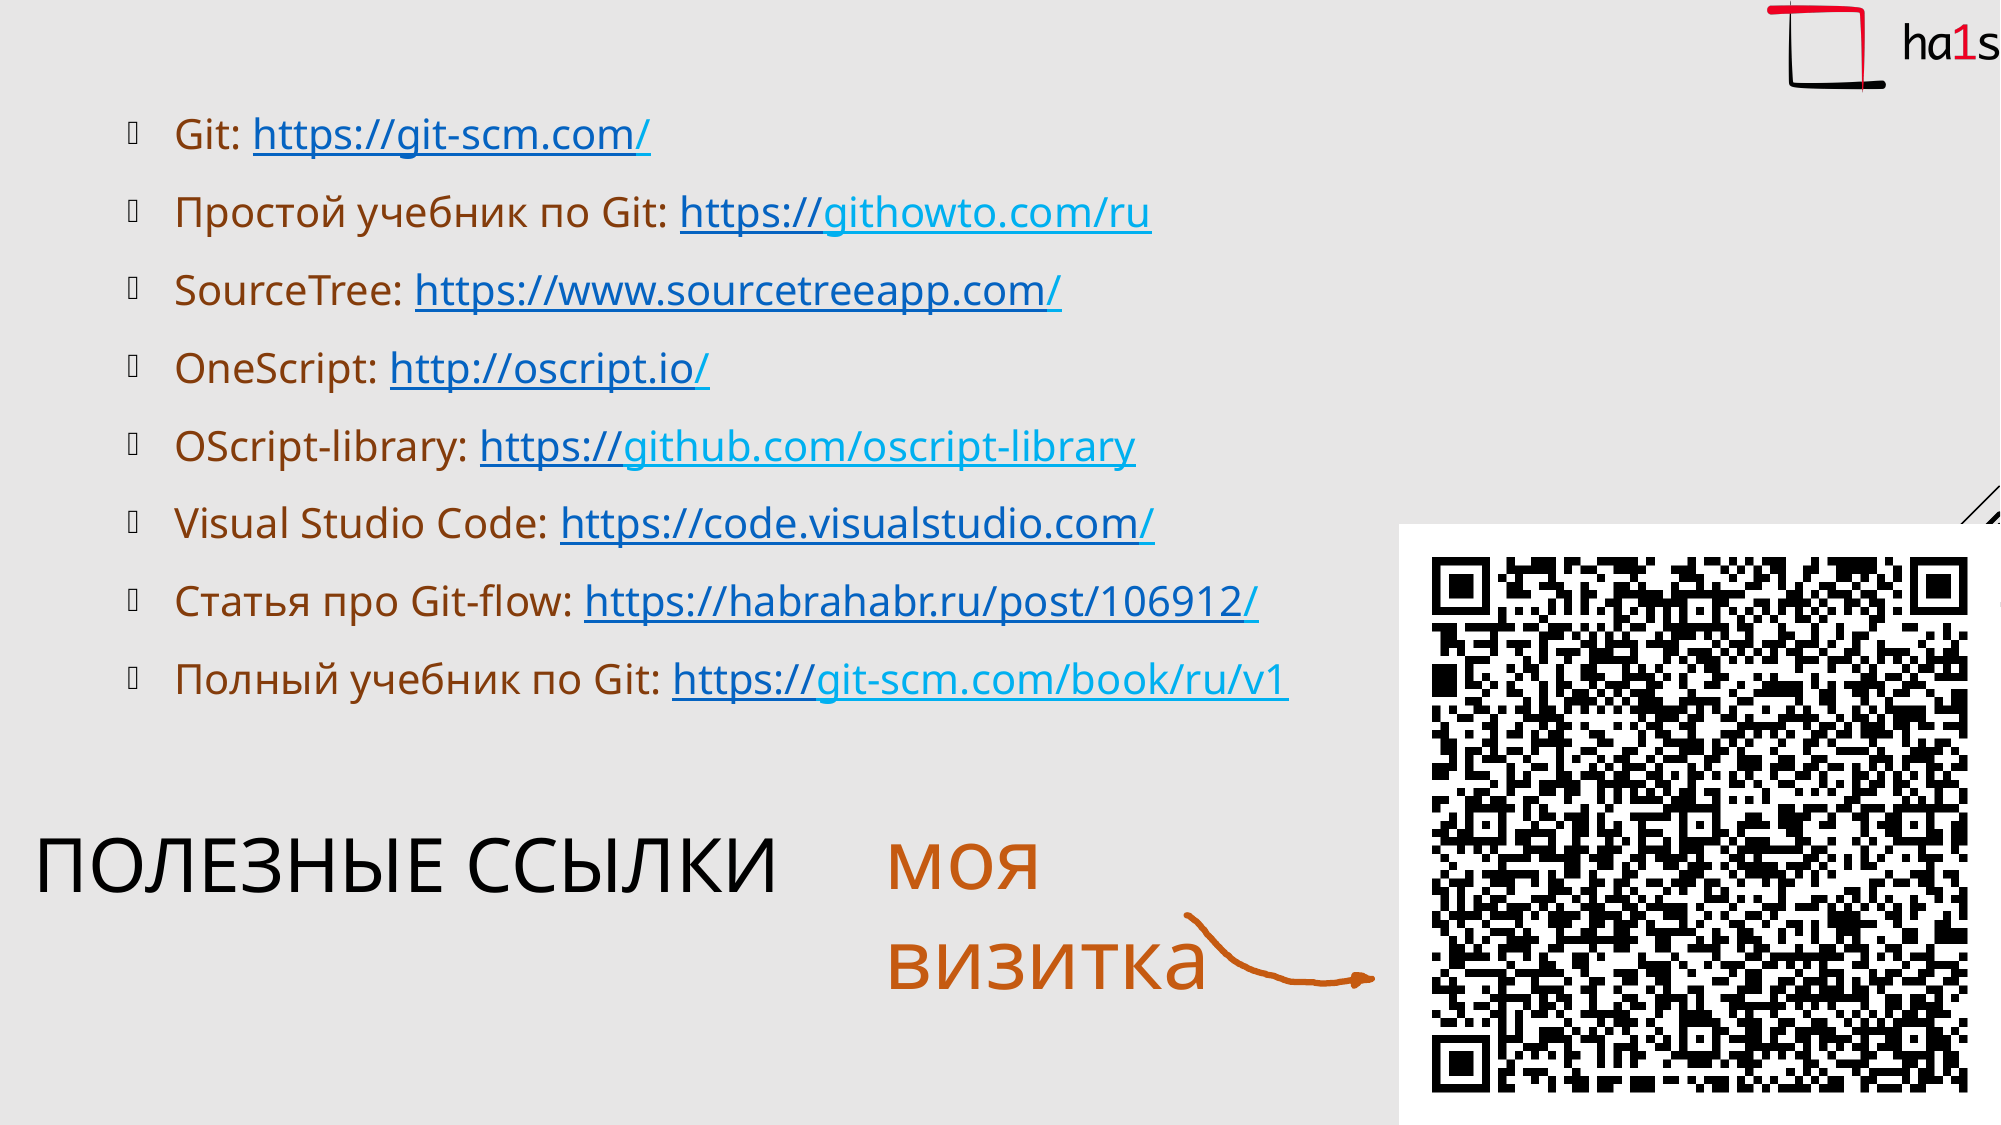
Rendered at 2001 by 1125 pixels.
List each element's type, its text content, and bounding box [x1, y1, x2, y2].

picture [1399, 524, 2000, 1125]
text_box моя визитка [870, 799, 1345, 1014]
list Git: https://git-scm.com/ Простой учебник по Git: https://githowto.com/ru SourceTree: https://www.sourcetreeapp.com/ OneScript: http://oscript.io/ OScript-library: https://github.com/oscript-library Visual Studio Code: https://code.visualstudio.com/ Статья про Git-flow: https://habrahabr.ru/post/106912/ Полный учебник по Git: https://git-scm.com/book/ru/v1 [112, 112, 1400, 706]
text_box [1345, 969, 1374, 988]
title Полезные ссылки [18, 738, 870, 986]
picture [1760, 0, 2000, 94]
